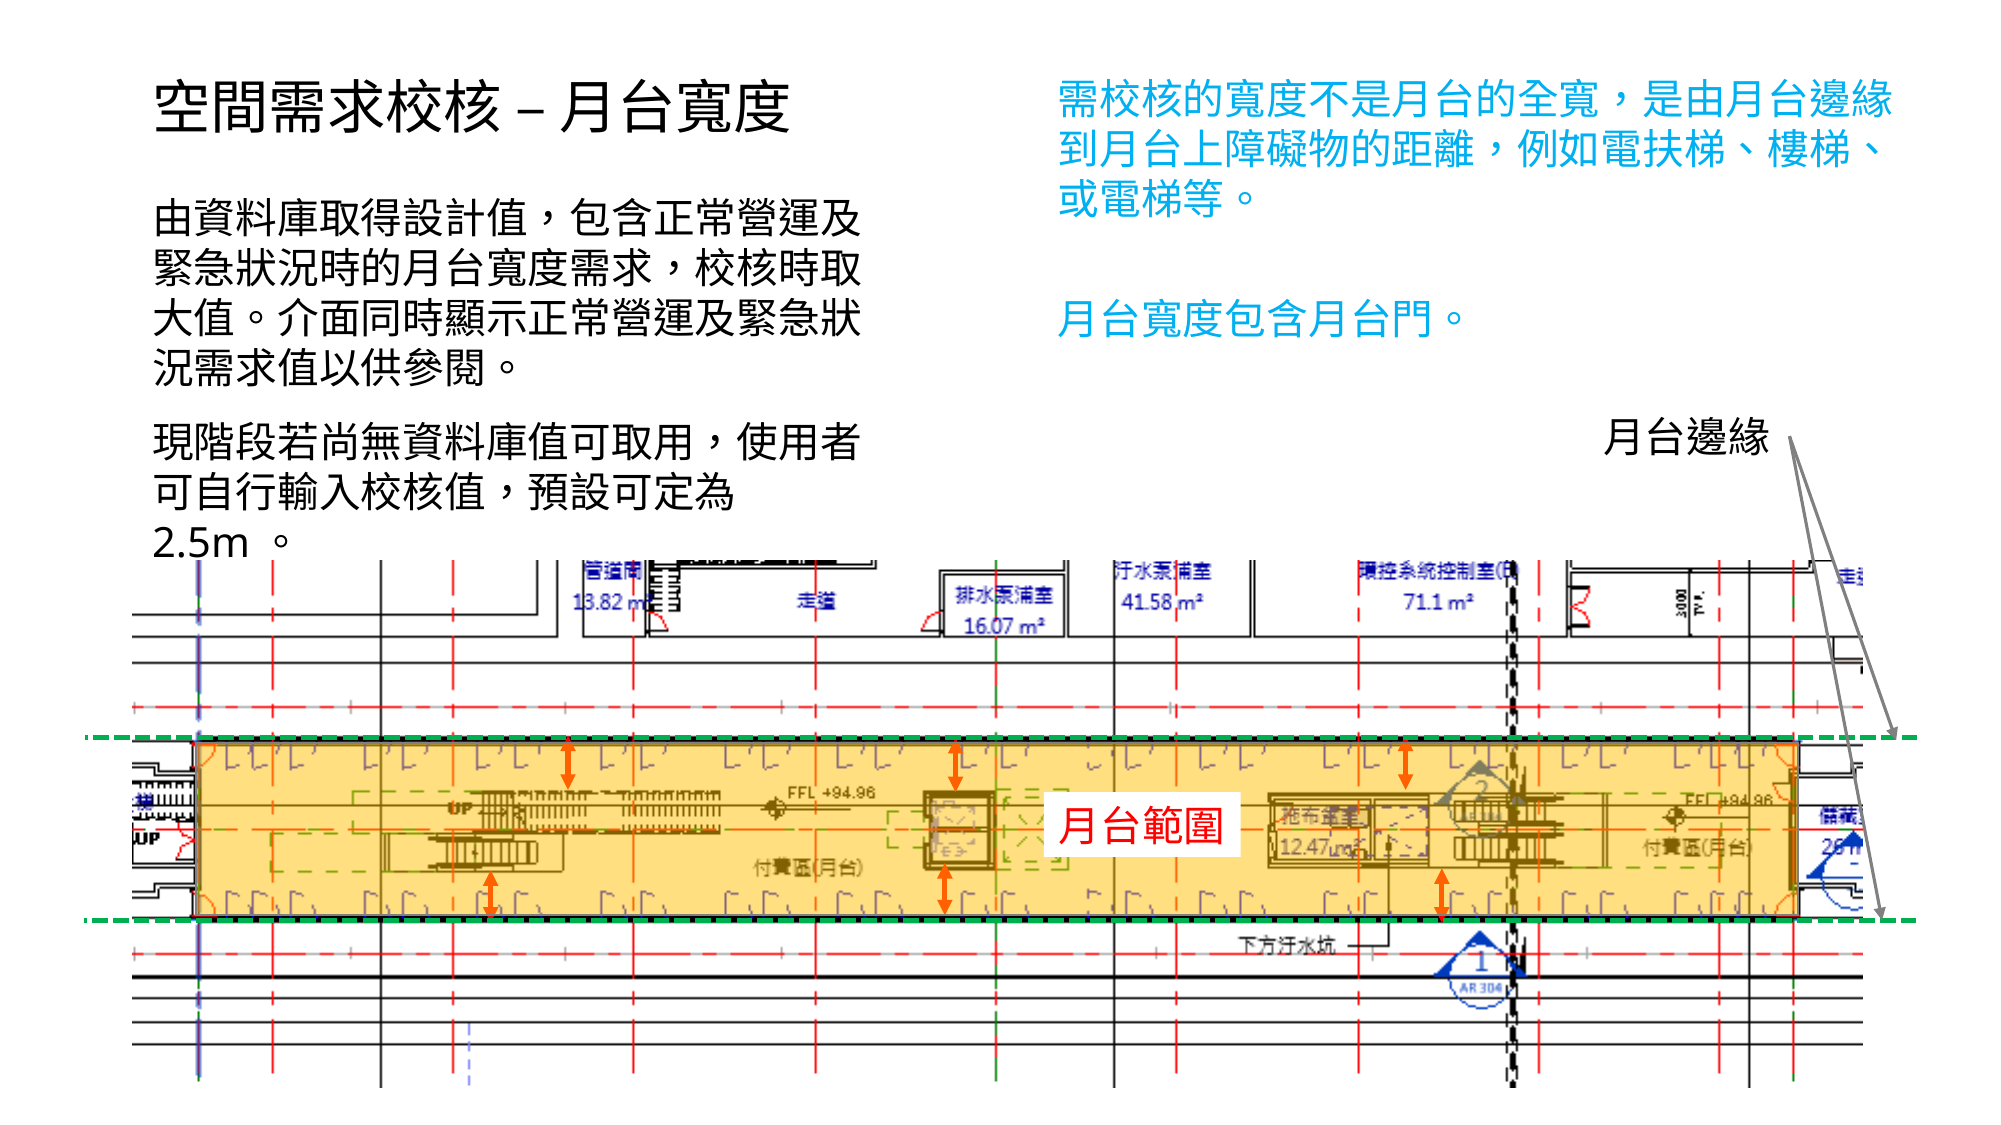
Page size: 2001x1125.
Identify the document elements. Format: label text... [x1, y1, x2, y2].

text_box 月台邊緣 [1588, 403, 1790, 469]
text_box 現階段若尚無資料庫值可取用，使用者可自行輸入校核值，預設可定為2.5m。 [137, 408, 886, 560]
title 空間需求校核 – 月台寬度 [137, 59, 1863, 160]
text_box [1882, 436, 1897, 741]
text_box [1789, 436, 1882, 921]
text_box 由資料庫取得設計值，包含正常營運及緊急狀況時的月台寬度需求，校核時取大值。介面同時顯示正常營運及緊急狀況需求值以供參閱。 [137, 184, 886, 400]
text_box 月台寬度包含月台門。 [1043, 285, 1790, 351]
picture [132, 738, 1789, 920]
picture [132, 921, 1863, 1088]
picture [132, 560, 1789, 737]
text_box 需校核的寬度不是月台的全寬，是由月台邊緣到月台上障礙物的距離，例如電扶梯、樓梯、或電梯等。 [1043, 65, 1941, 231]
